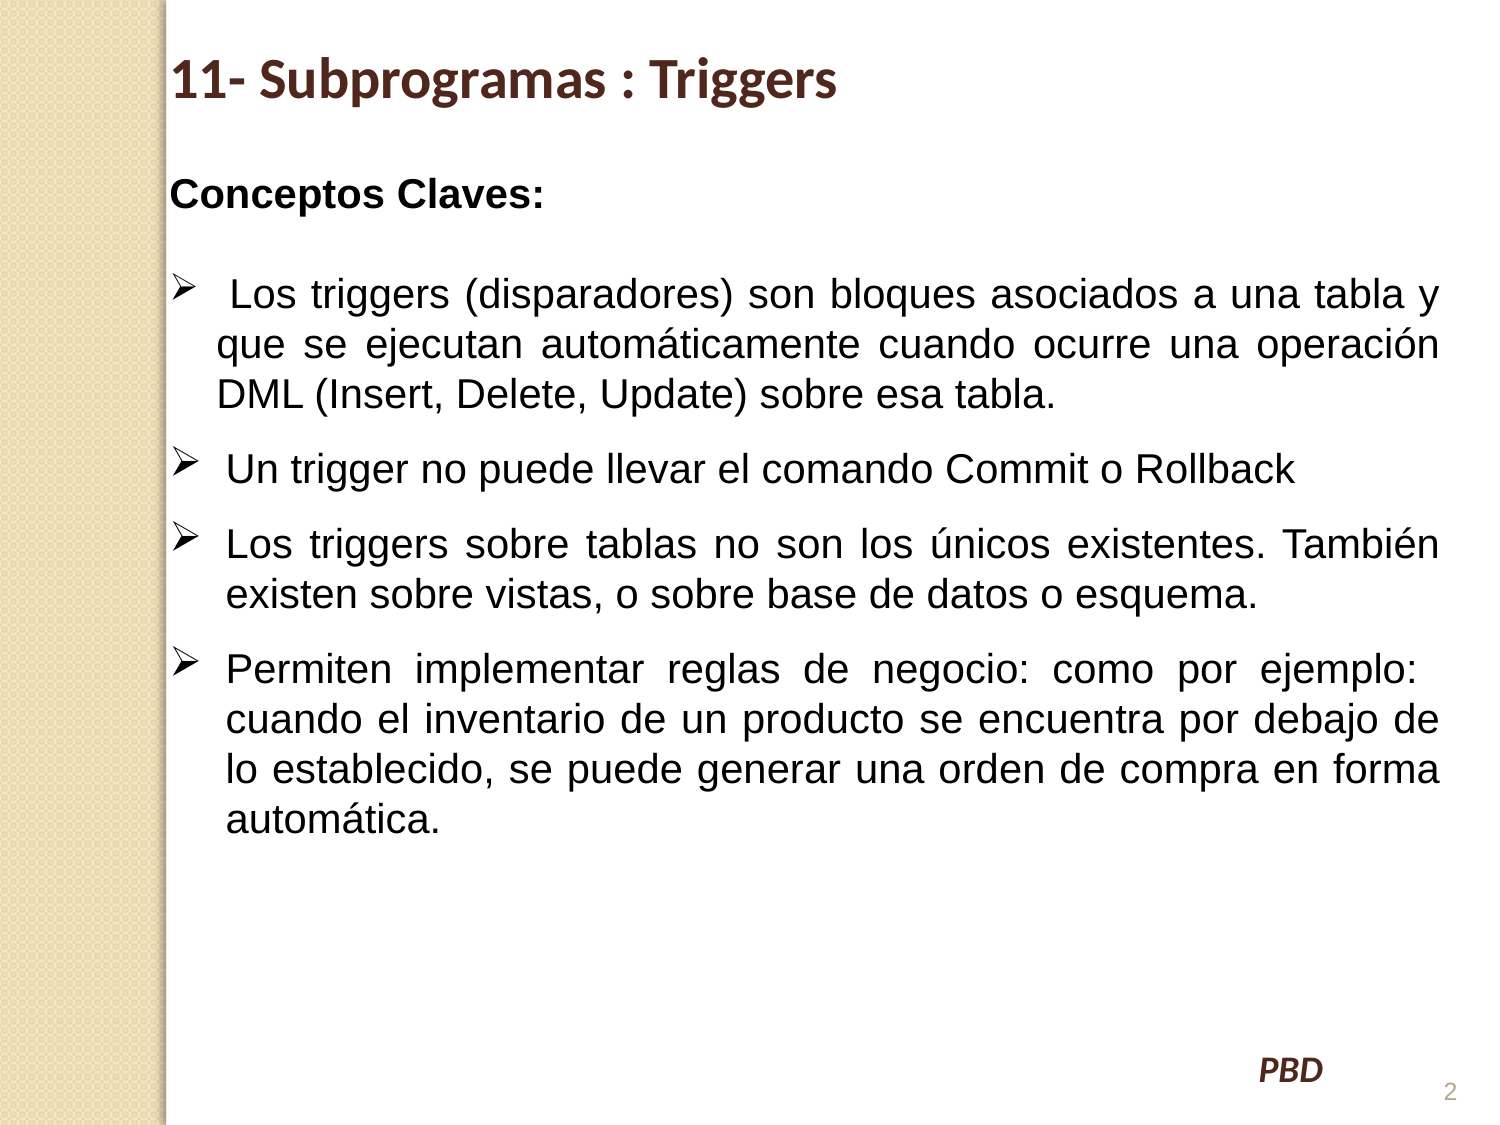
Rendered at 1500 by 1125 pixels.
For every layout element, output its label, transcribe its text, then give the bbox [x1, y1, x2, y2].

slide_number 2 [1413, 1034, 1488, 1113]
text_box 11- Subprogramas : Triggers [154, 32, 1427, 131]
text_box PBD [1243, 1038, 1384, 1098]
text_box Conceptos Claves: Los triggers (disparadores) son bloques asociados a una tabla y que se ejecutan automáticamente cuando ocurre una operación DML (Insert, Delete, Update) sobre esa tabla. Un trigger no puede llevar el comando Commit o Rollback Los triggers sobre tablas no son los únicos existentes. También existen sobre vistas, o sobre base de datos o esquema. Permiten implementar reglas de negocio: como por ejemplo: cuando el inventario de un producto se encuentra por debajo de lo establecido, se puede generar una orden de compra en forma automática. [154, 159, 1456, 850]
